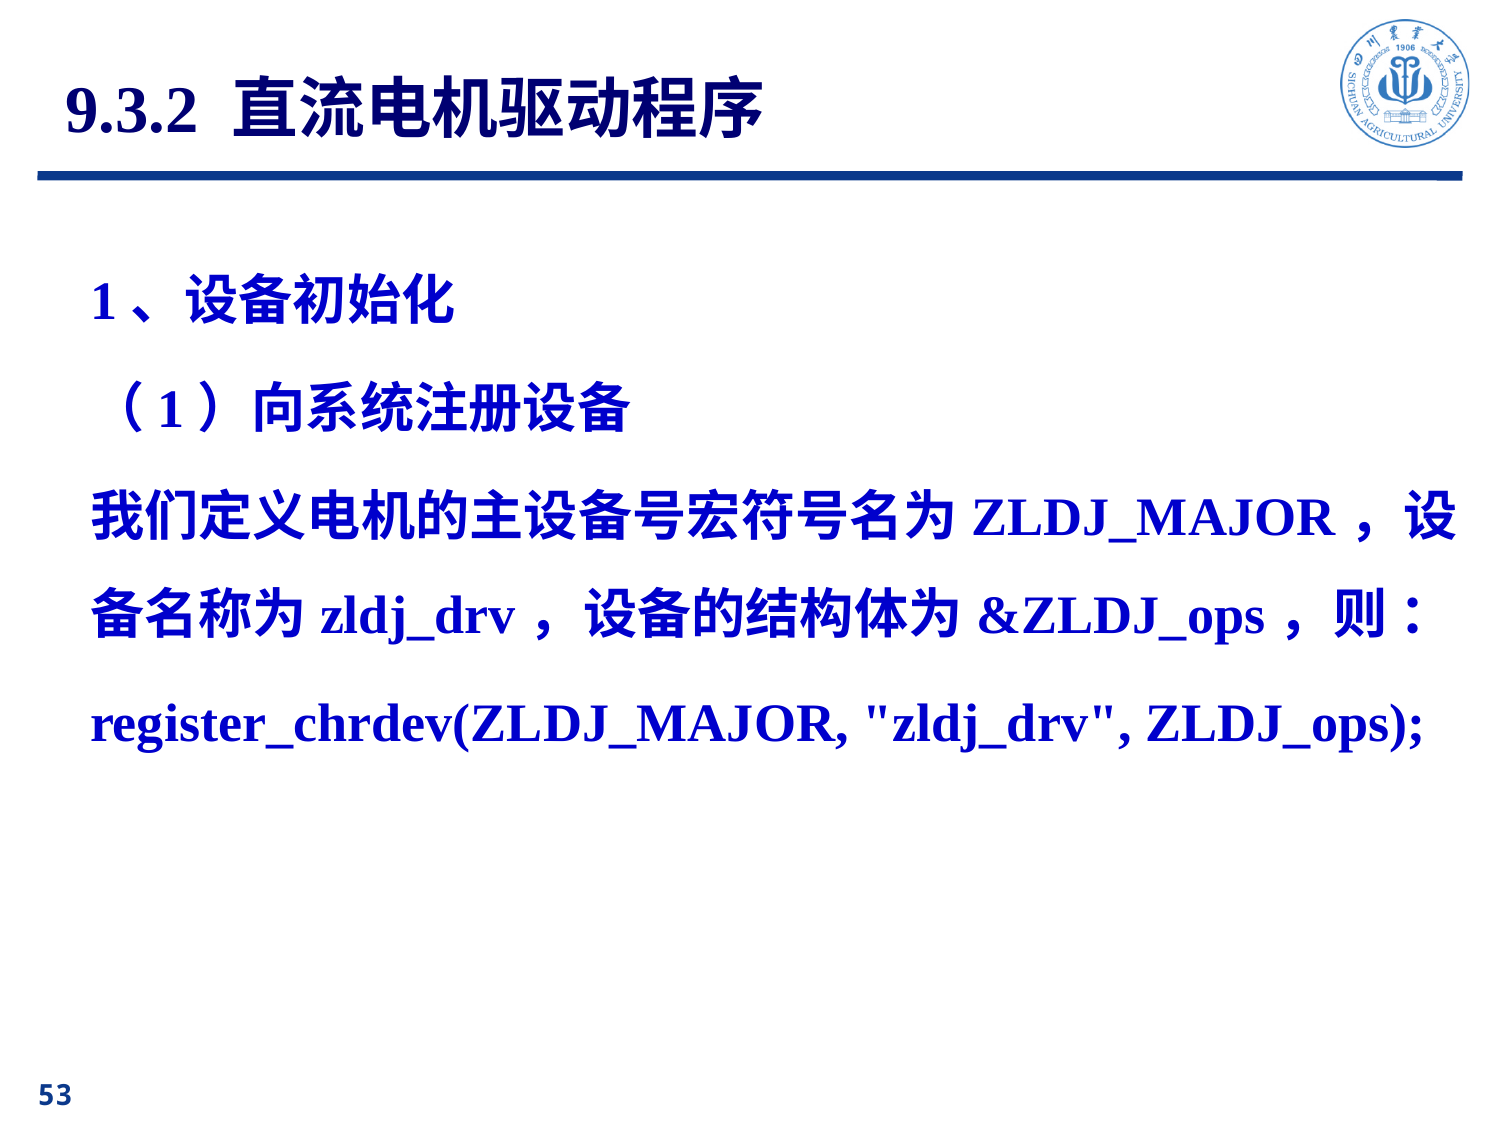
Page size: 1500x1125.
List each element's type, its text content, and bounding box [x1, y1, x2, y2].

list 1、设备初始化 （1）向系统注册设备 我们定义电机的主设备号宏符号名为ZLDJ_MAJOR，设备名称为zldj_drv，设备的结构体为&ZLDJ_ops，则 ： register_chrdev(ZLDJ_MAJOR, "zldj_drv", ZLDJ_ops); [74, 224, 1489, 1013]
title 9.3.2 直流电机驱动程序 [49, 37, 1226, 176]
